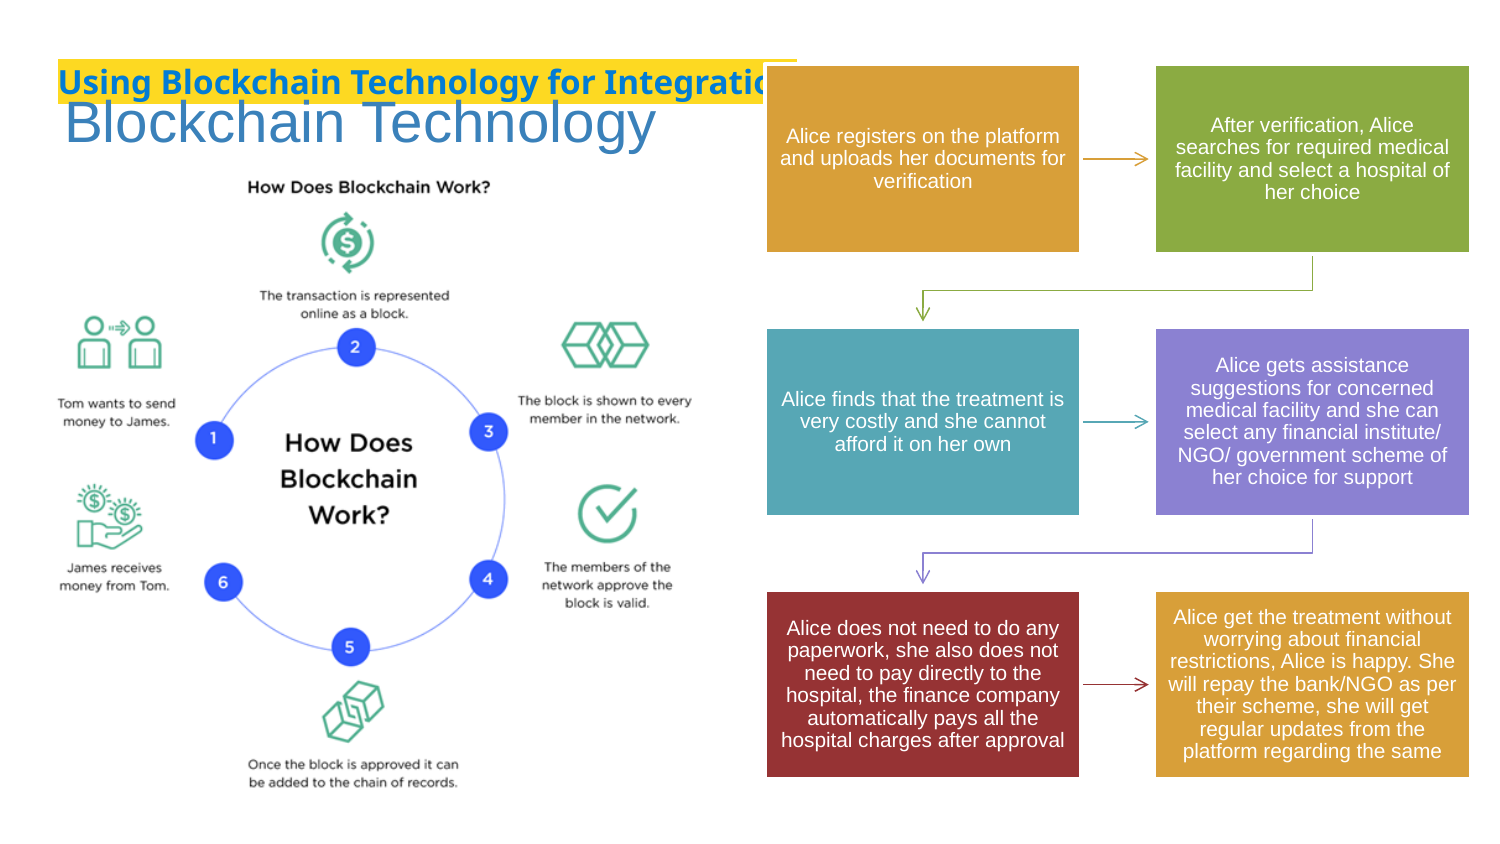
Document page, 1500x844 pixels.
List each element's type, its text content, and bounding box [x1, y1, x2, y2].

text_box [717, 63, 1500, 780]
text_box Blockchain Technology [49, 76, 673, 160]
picture [42, 161, 698, 817]
title Using Blockchain Technology for Integration [42, 36, 1393, 117]
